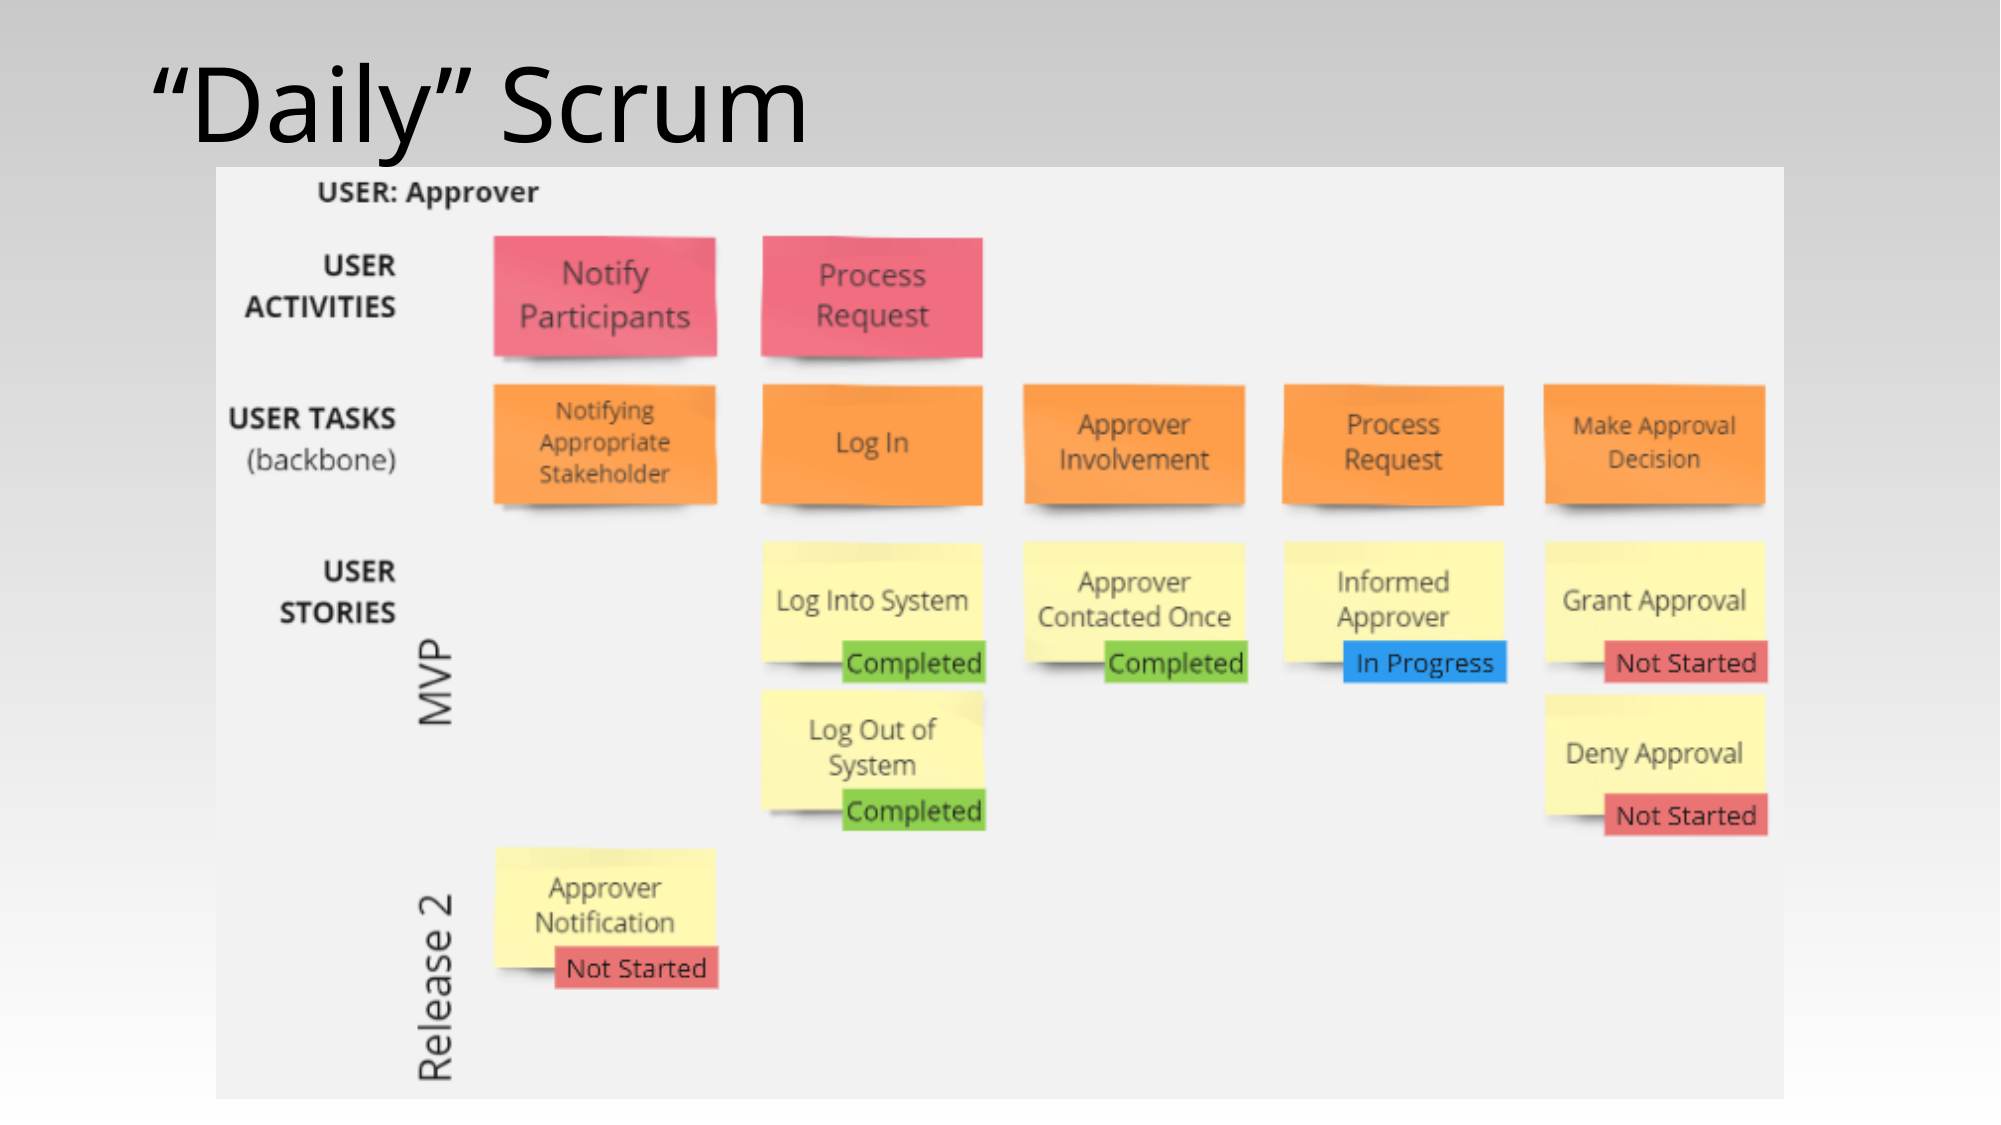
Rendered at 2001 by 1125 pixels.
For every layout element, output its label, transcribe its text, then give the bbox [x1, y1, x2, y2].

picture [216, 167, 1784, 1099]
title “Daily” Scrum [137, 0, 1863, 218]
